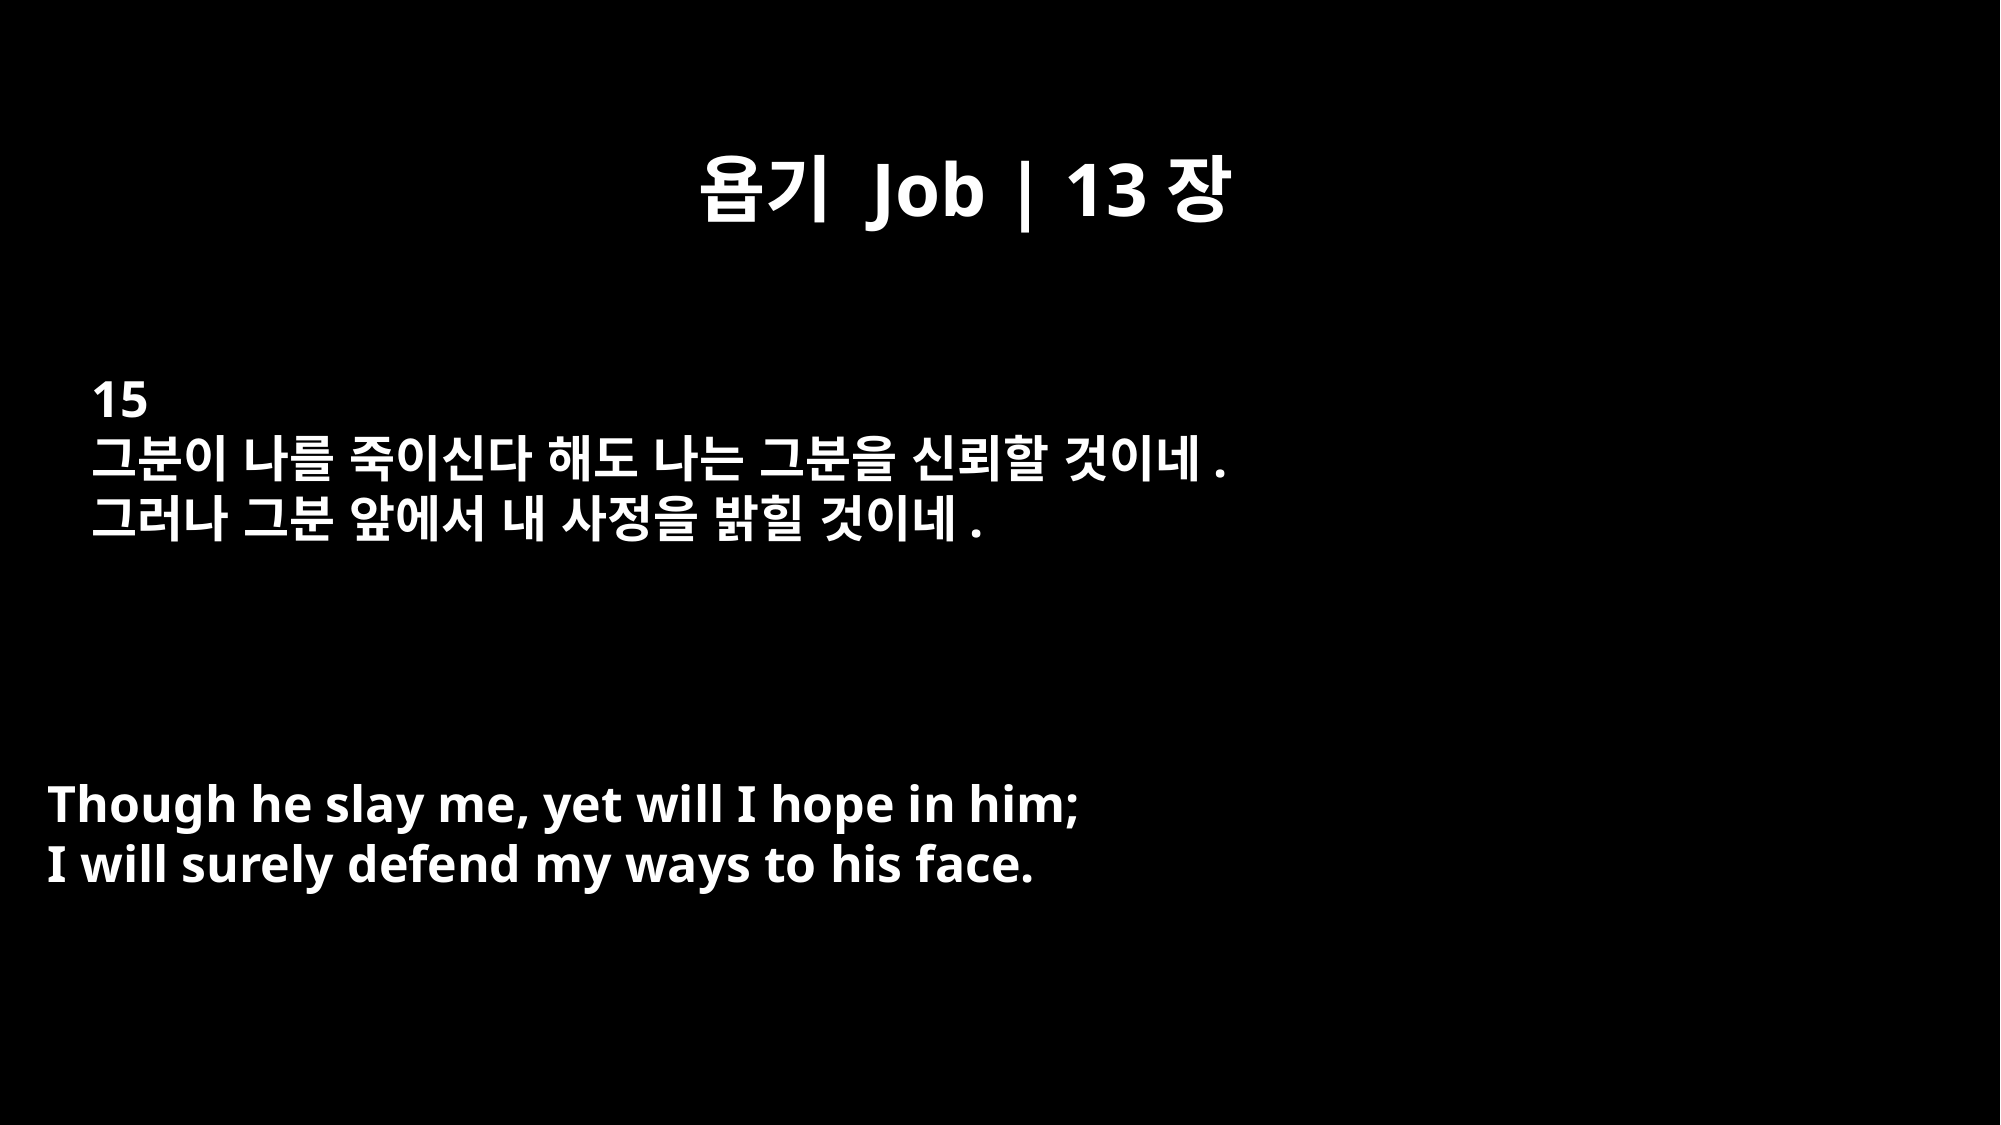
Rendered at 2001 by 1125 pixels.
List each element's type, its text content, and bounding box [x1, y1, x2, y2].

text_box 욥기 Job | 13장 [683, 136, 1249, 239]
text_box Though he slay me, yet will I hope in him; I will surely defend my ways to his face. [33, 764, 1109, 900]
text_box 15 그분이 나를 죽이신다 해도 나는 그분을 신뢰할 것이네. 그러나 그분 앞에서 내 사정을 밝힐 것이네. [76, 359, 1256, 555]
